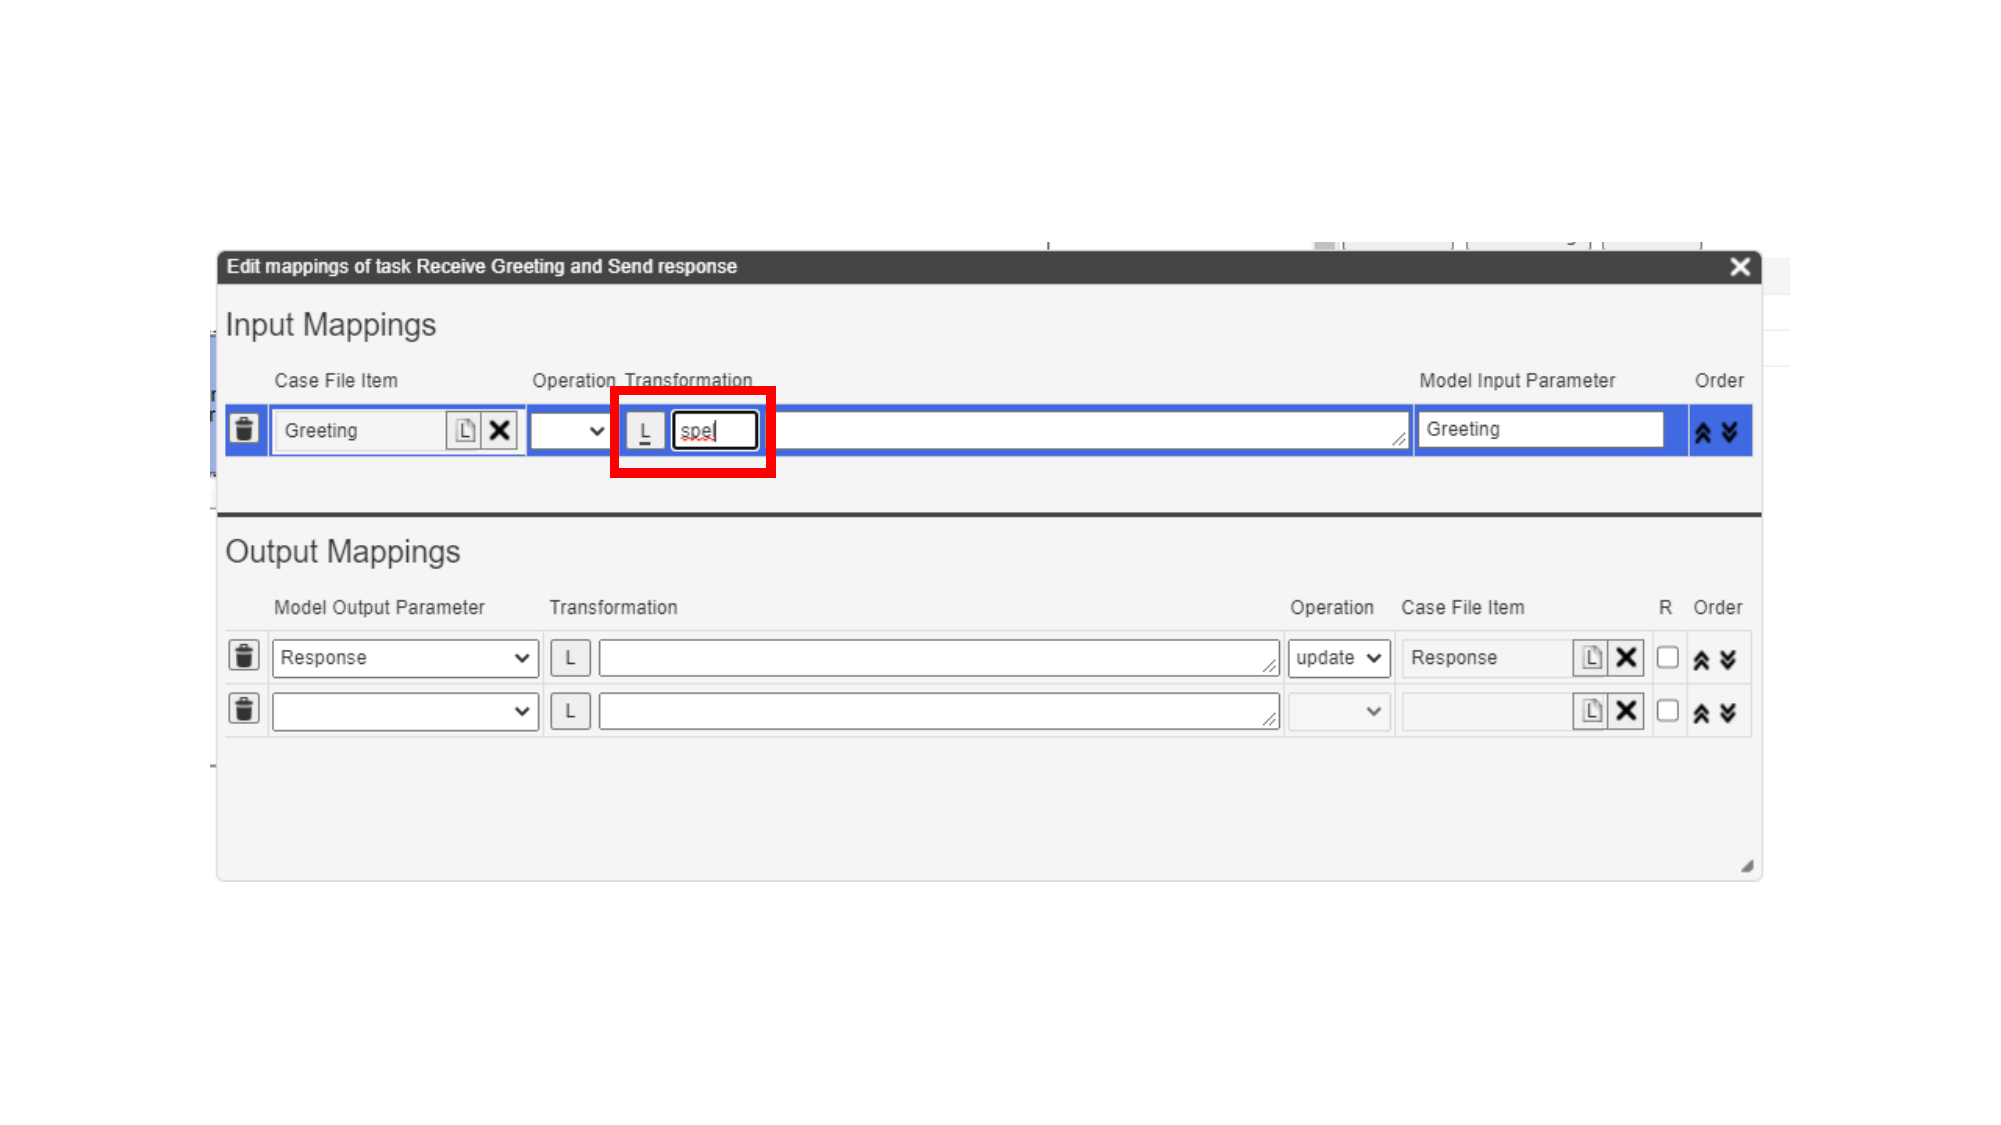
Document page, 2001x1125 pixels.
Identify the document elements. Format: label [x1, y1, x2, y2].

picture [210, 242, 1790, 883]
